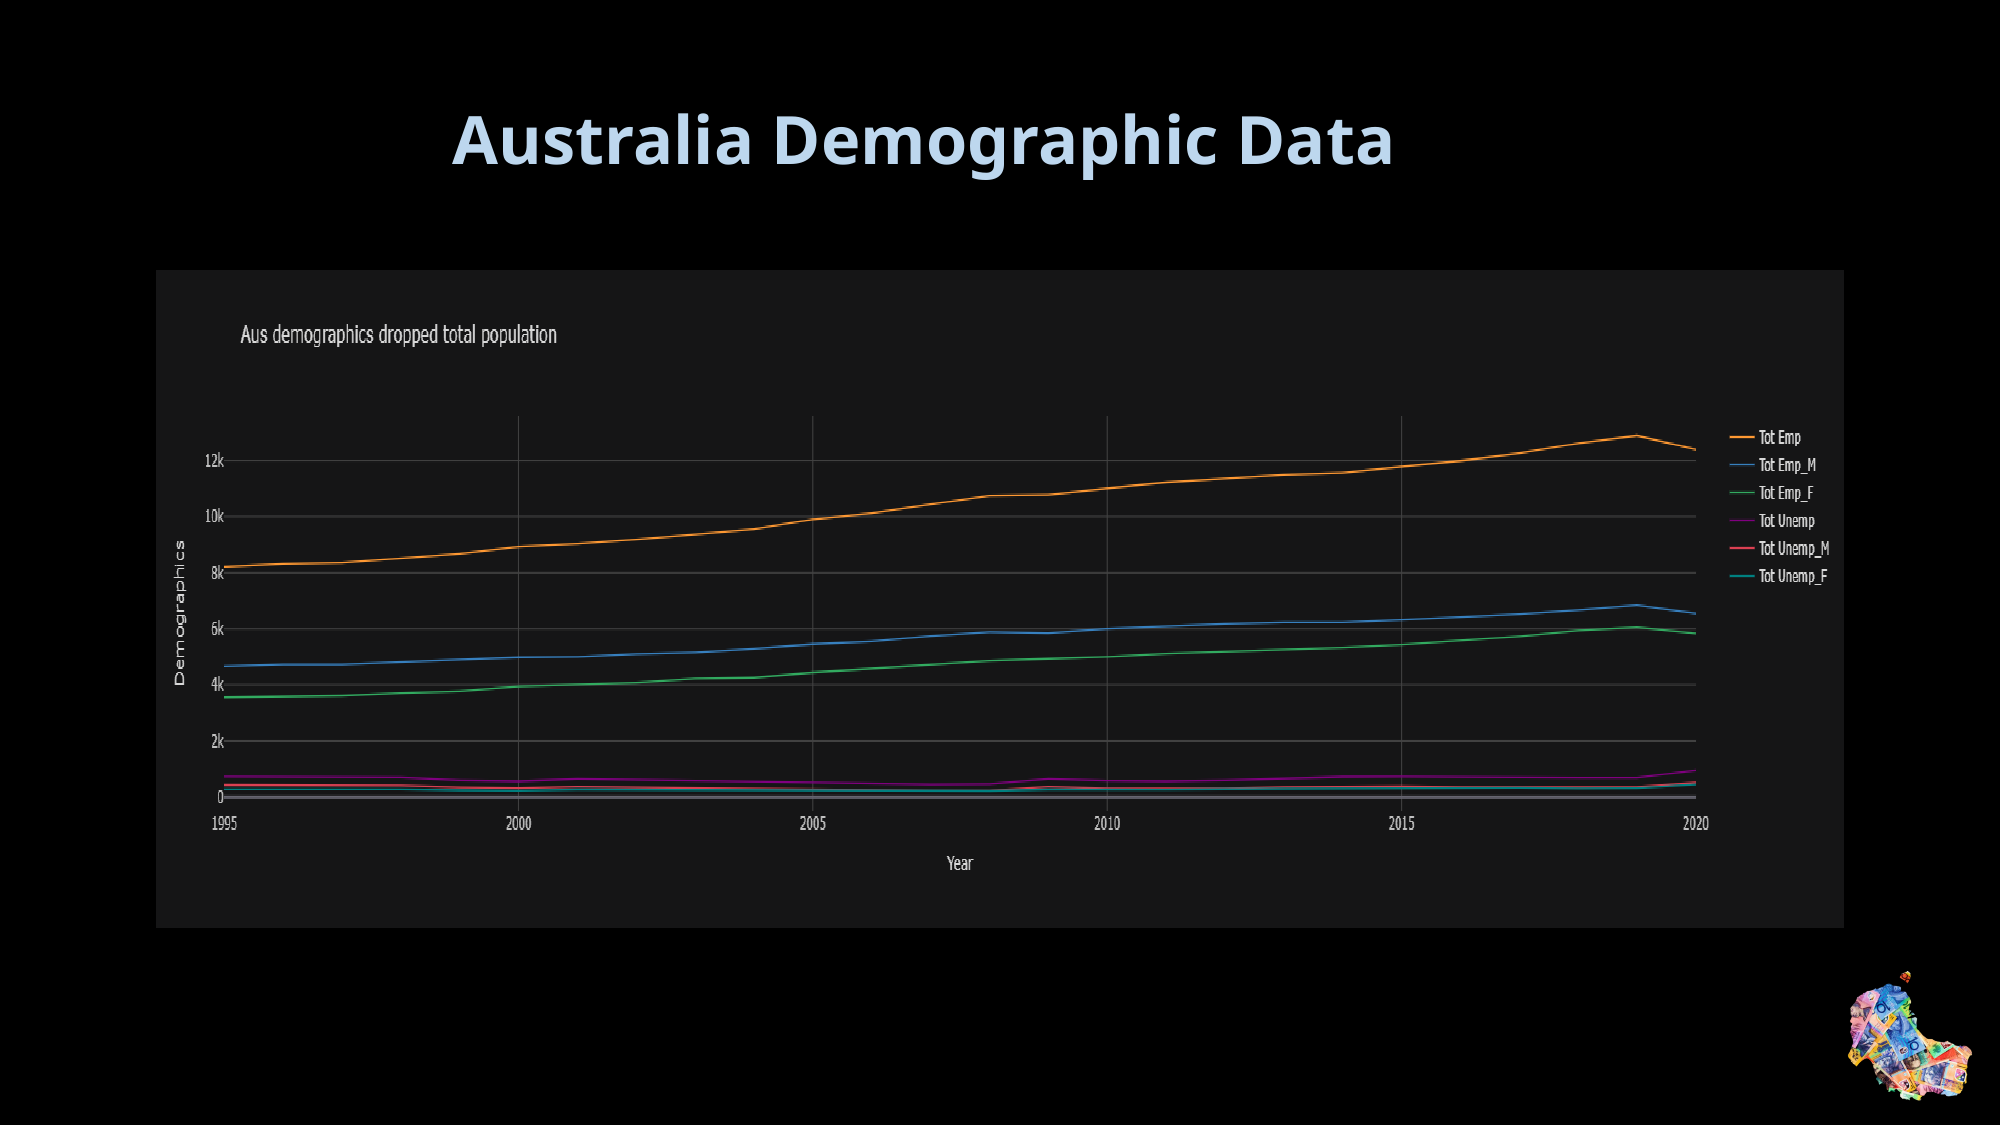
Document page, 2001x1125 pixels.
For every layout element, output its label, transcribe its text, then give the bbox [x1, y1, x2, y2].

title Australia Demographic Data [233, 56, 1633, 220]
picture [1789, 935, 2000, 1125]
picture [155, 270, 1844, 928]
